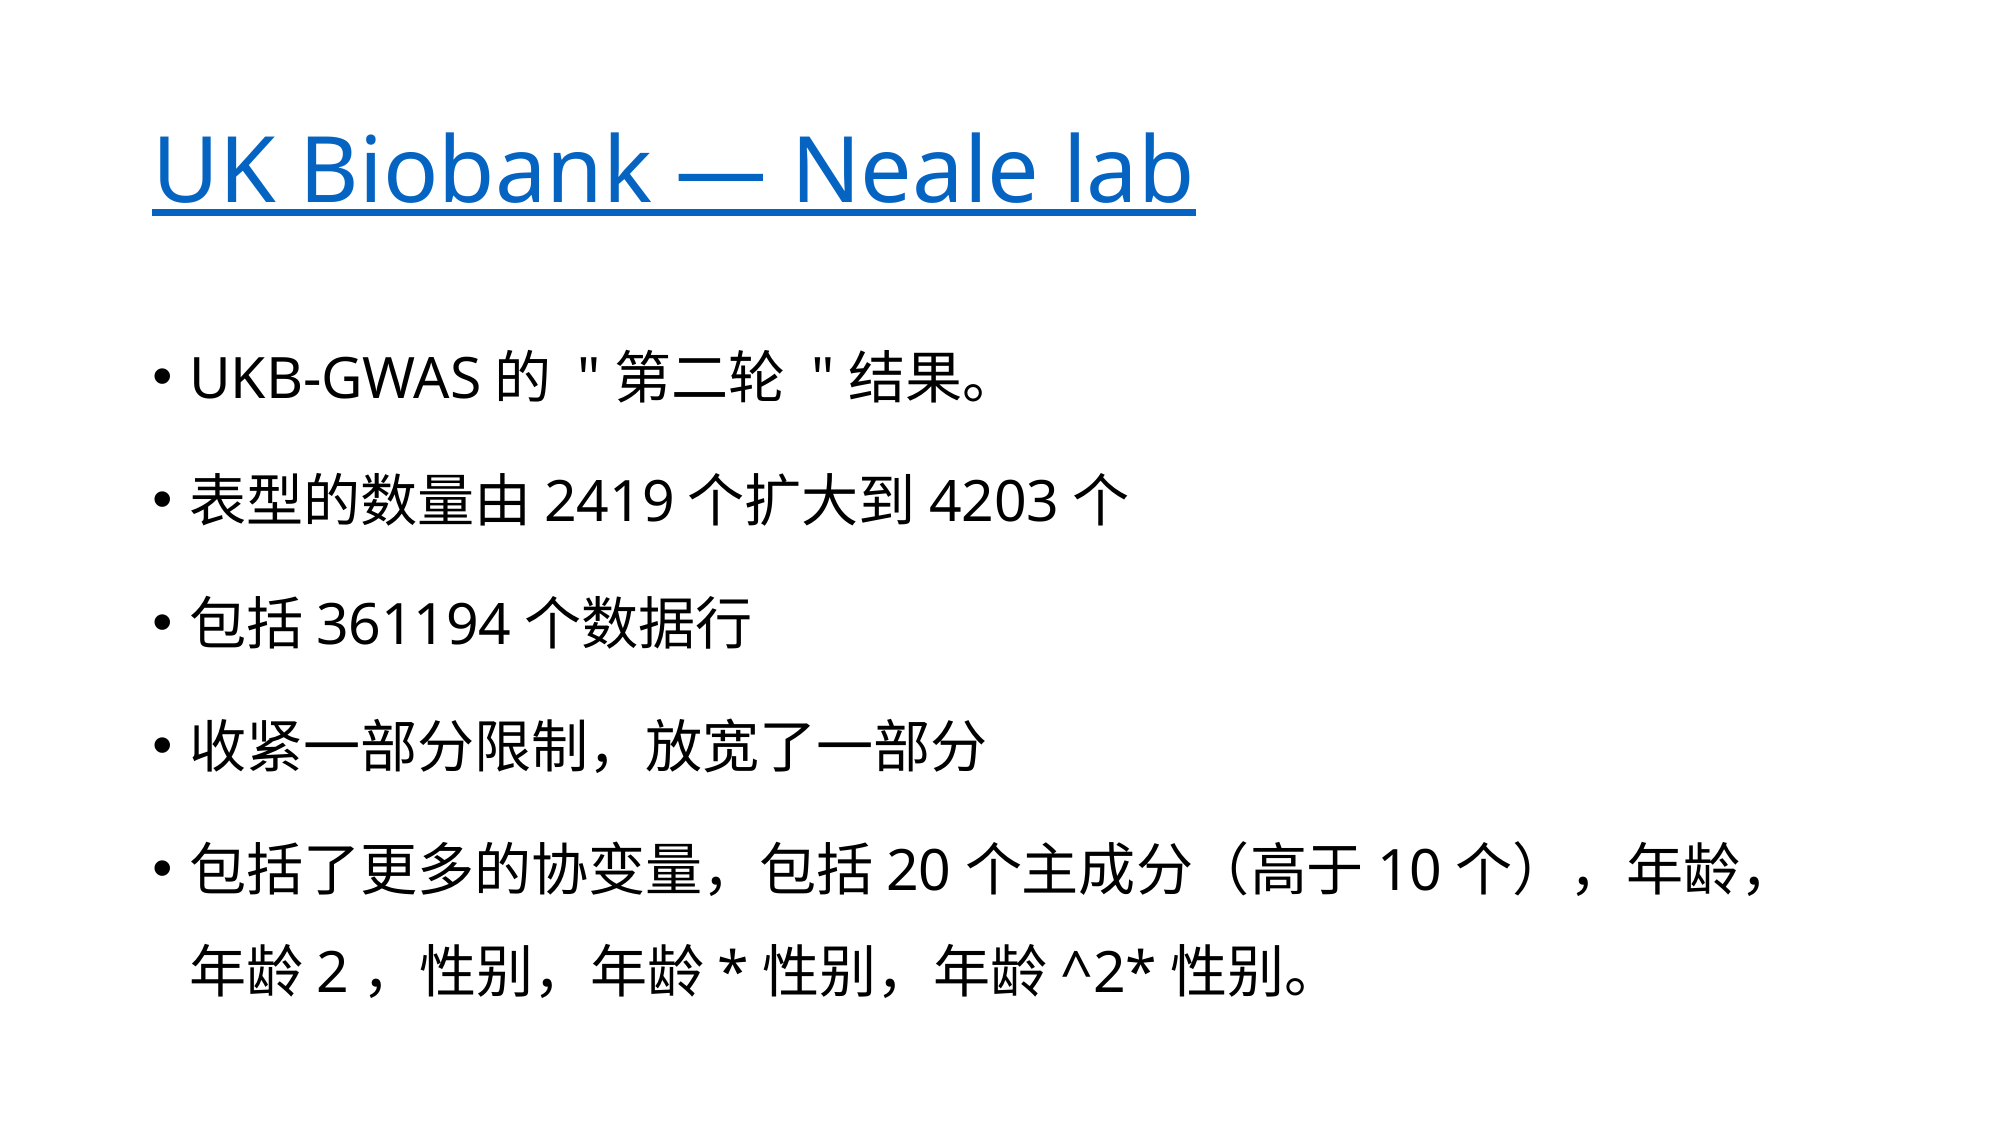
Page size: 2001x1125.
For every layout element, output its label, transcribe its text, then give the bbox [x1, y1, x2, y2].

list UKB-GWAS的 "第二轮 "结果。 表型的数量由2419个扩大到4203个 包括361194个数据行 收紧一部分限制，放宽了一部分 包括了更多的协变量，包括20个主成分（高于10个），年龄，年龄2，性别，年龄*性别，年龄^2*性别。 [137, 299, 1863, 1014]
title UK Biobank — Neale lab [137, 59, 1863, 278]
